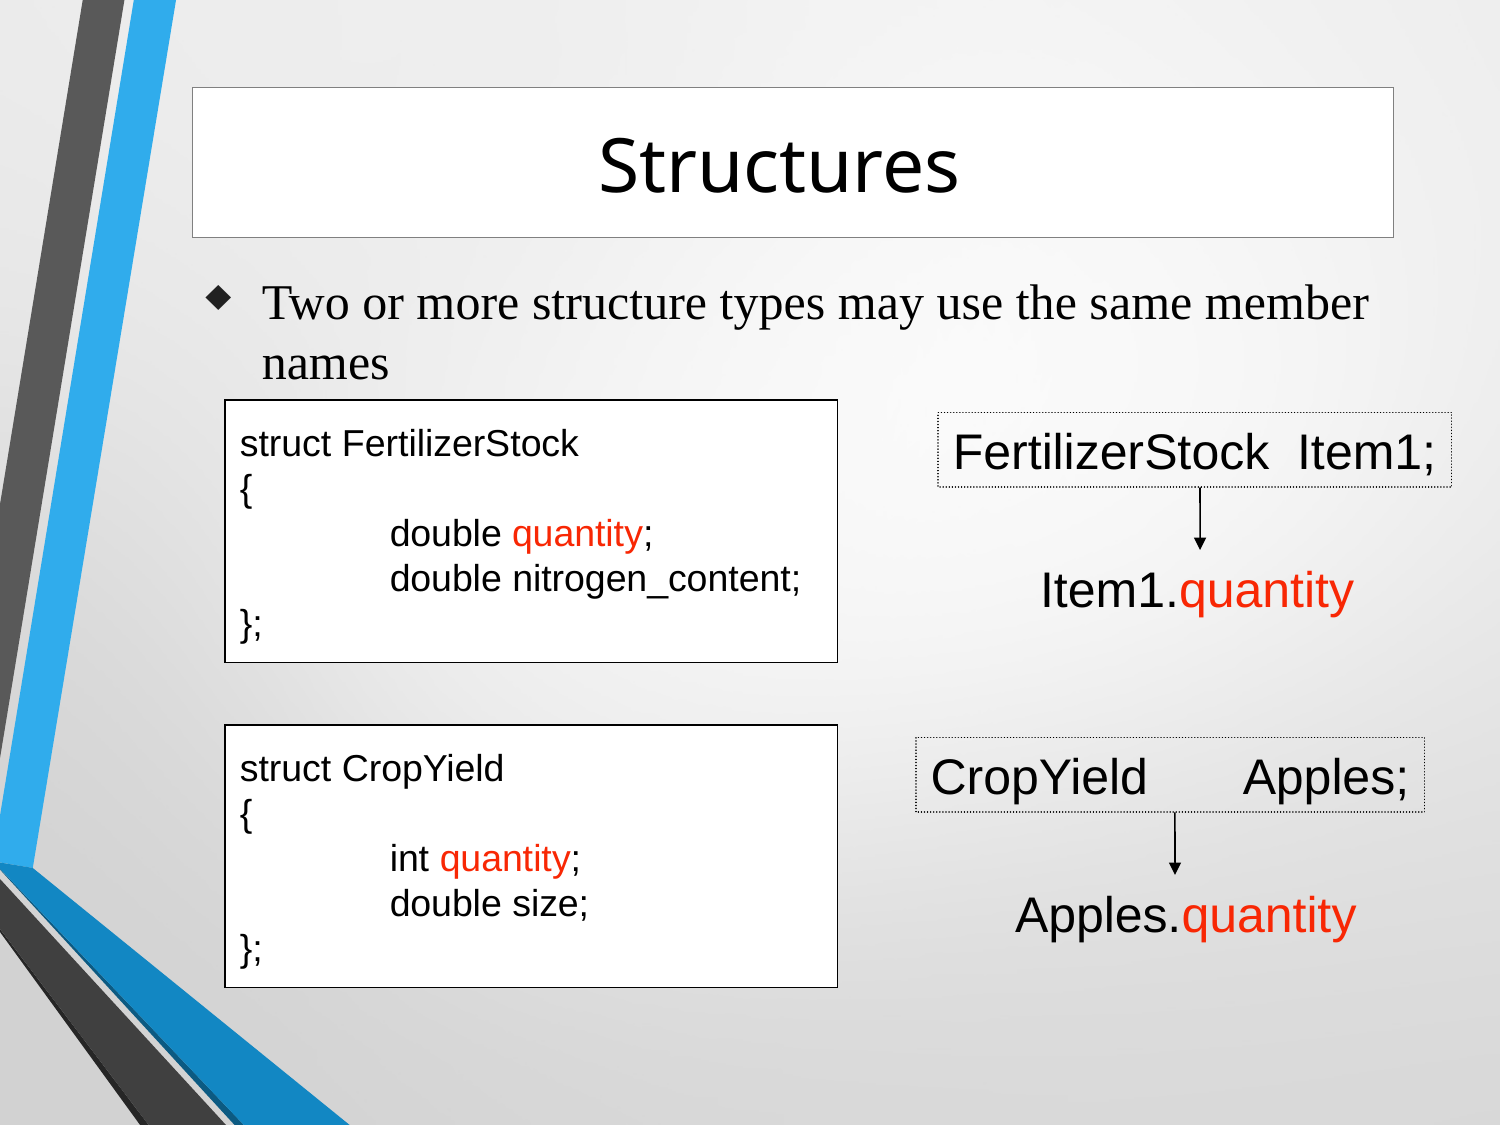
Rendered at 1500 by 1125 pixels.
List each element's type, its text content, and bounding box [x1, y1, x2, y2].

text_box FertilizerStock Item1; [938, 412, 1452, 488]
text_box Two or more structure types may use the same member names [190, 262, 1466, 1038]
text_box struct CropYield { int quantity; double size; }; [224, 725, 838, 988]
text_box [1193, 487, 1207, 549]
text_box Apples.quantity [1000, 874, 1372, 950]
text_box struct FertilizerStock { double quantity; double nitrogen_content; }; [224, 399, 838, 663]
text_box [1168, 812, 1182, 874]
text_box Item1.quantity [1025, 549, 1370, 625]
title Structures [147, 0, 1412, 325]
text_box CropYield Apples; [915, 737, 1425, 813]
